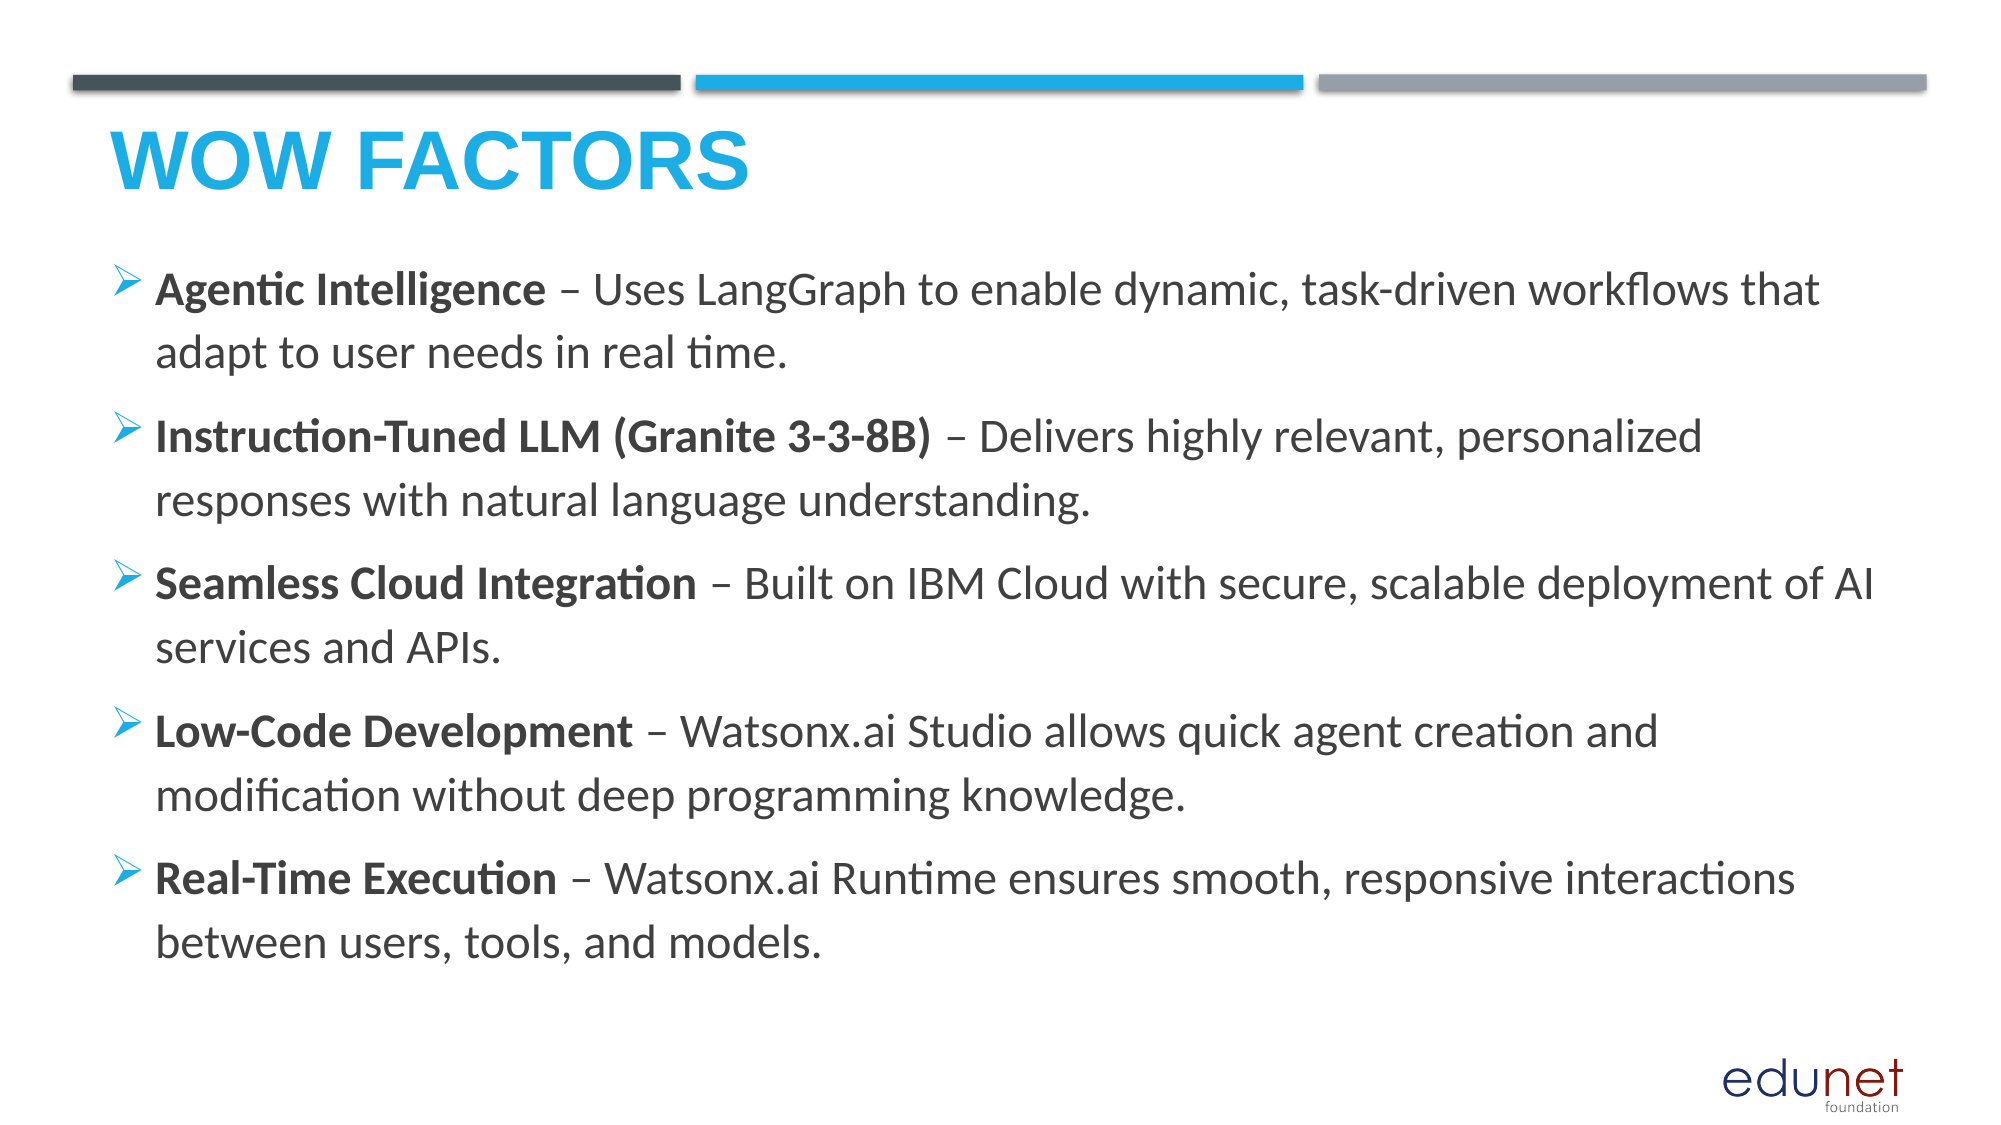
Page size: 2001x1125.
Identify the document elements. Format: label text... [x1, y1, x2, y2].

picture [1719, 1056, 1905, 1116]
title Wow factors [95, 126, 1905, 214]
list Agentic Intelligence – Uses LangGraph to enable dynamic, task-driven workflows that adapt to user needs in real time. Instruction-Tuned LLM (Granite 3-3-8B) – Delivers highly relevant, personalized responses with natural language understanding. Seamless Cloud Integration – Built on IBM Cloud with secure, scalable deployment of AI services and APIs. Low-Code Development – Watsonx.ai Studio allows quick agent creation and modification without deep programming knowledge. Real-Time Execution – Watsonx.ai Runtime ensures smooth, responsive interactions between users, tools, and models. [95, 243, 1905, 981]
